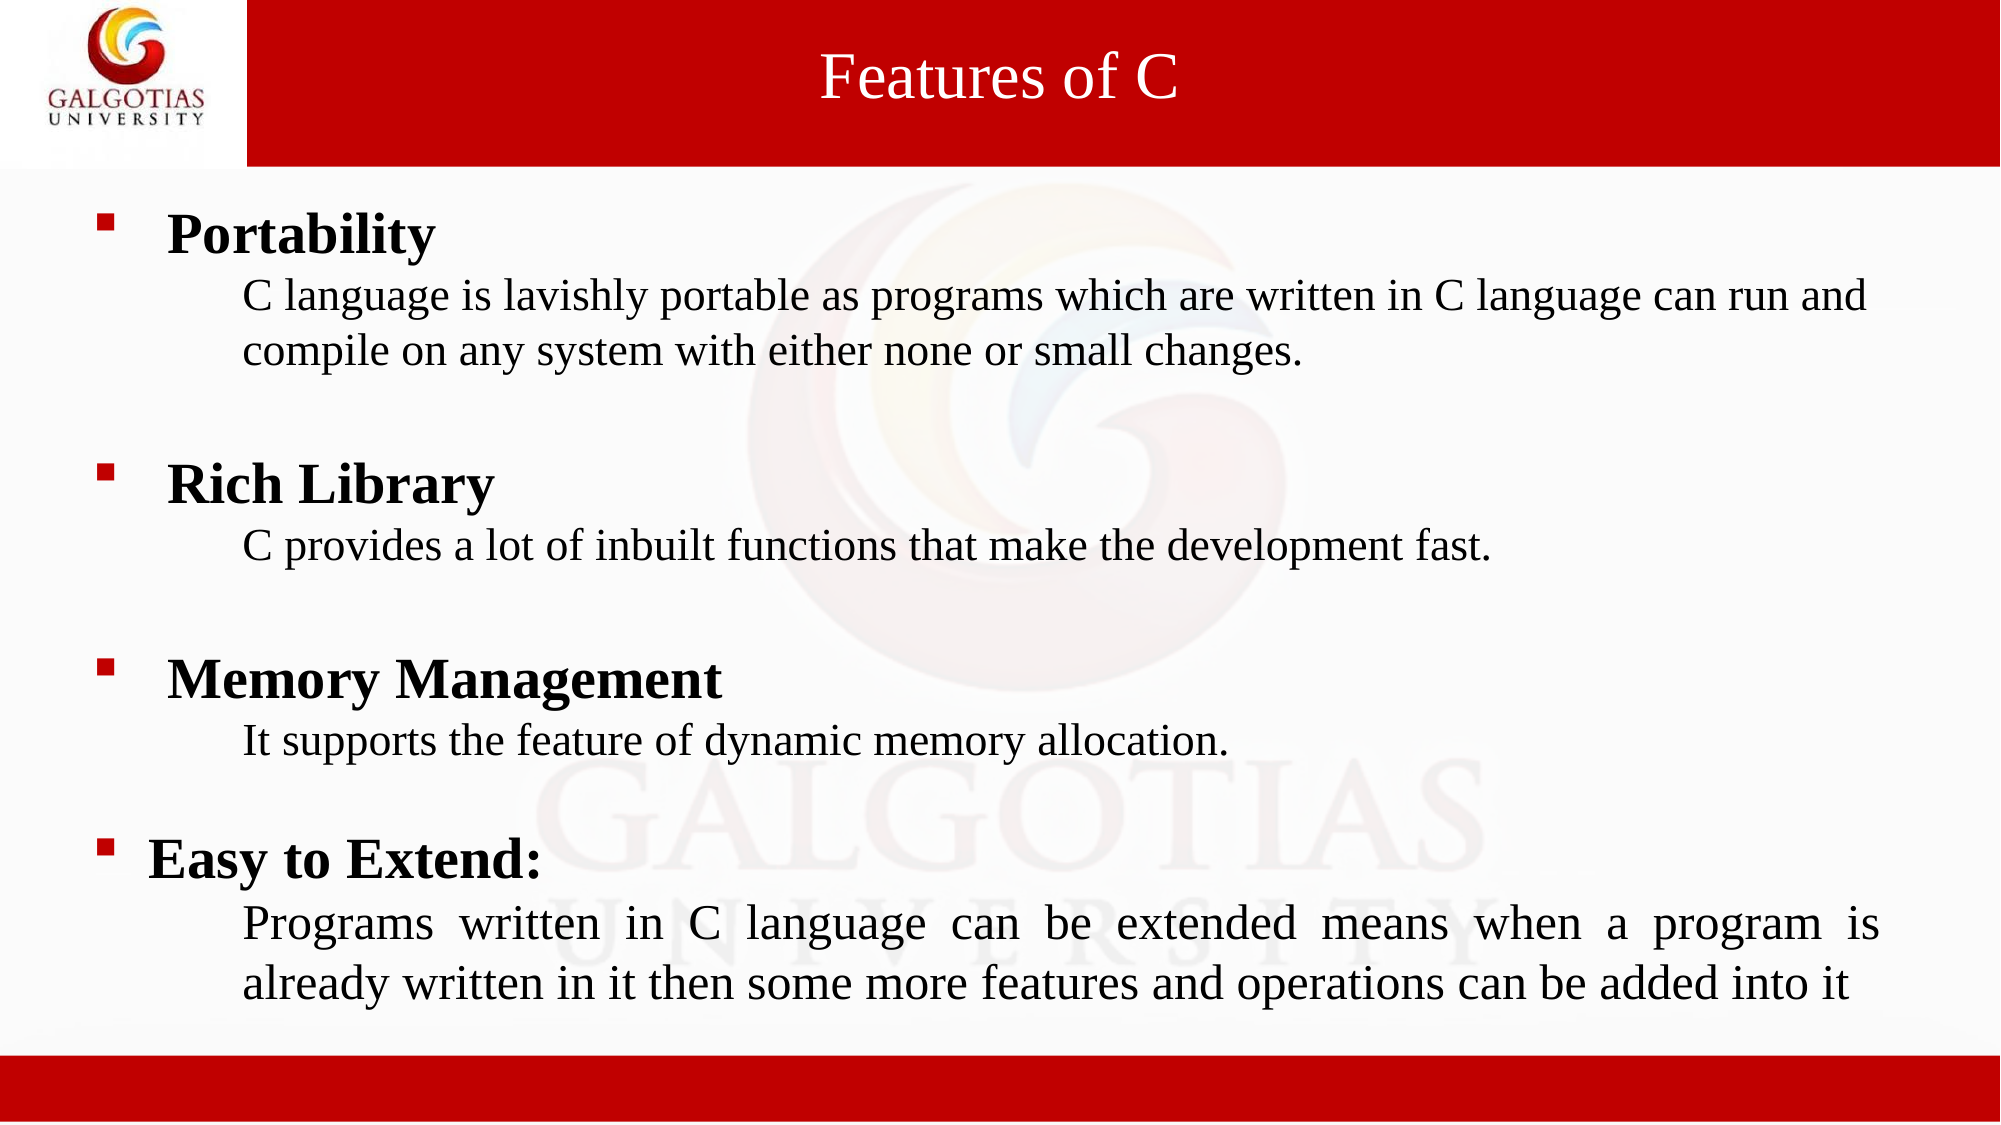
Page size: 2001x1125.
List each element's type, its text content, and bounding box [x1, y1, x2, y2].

text_box Portability C language is lavishly portable as programs which are written in C language can run and compile on any system with either none or small changes. Rich Library C provides a lot of inbuilt functions that make the development fast. Memory Management It supports the feature of dynamic memory allocation. Easy to Extend: Programs written in C language can be extended means when a program is already written in it then some more features and operations can be added into it [77, 187, 1897, 1018]
picture [0, 0, 247, 169]
text_box [0, 1055, 2000, 1122]
text_box Features of C [247, 0, 2000, 167]
